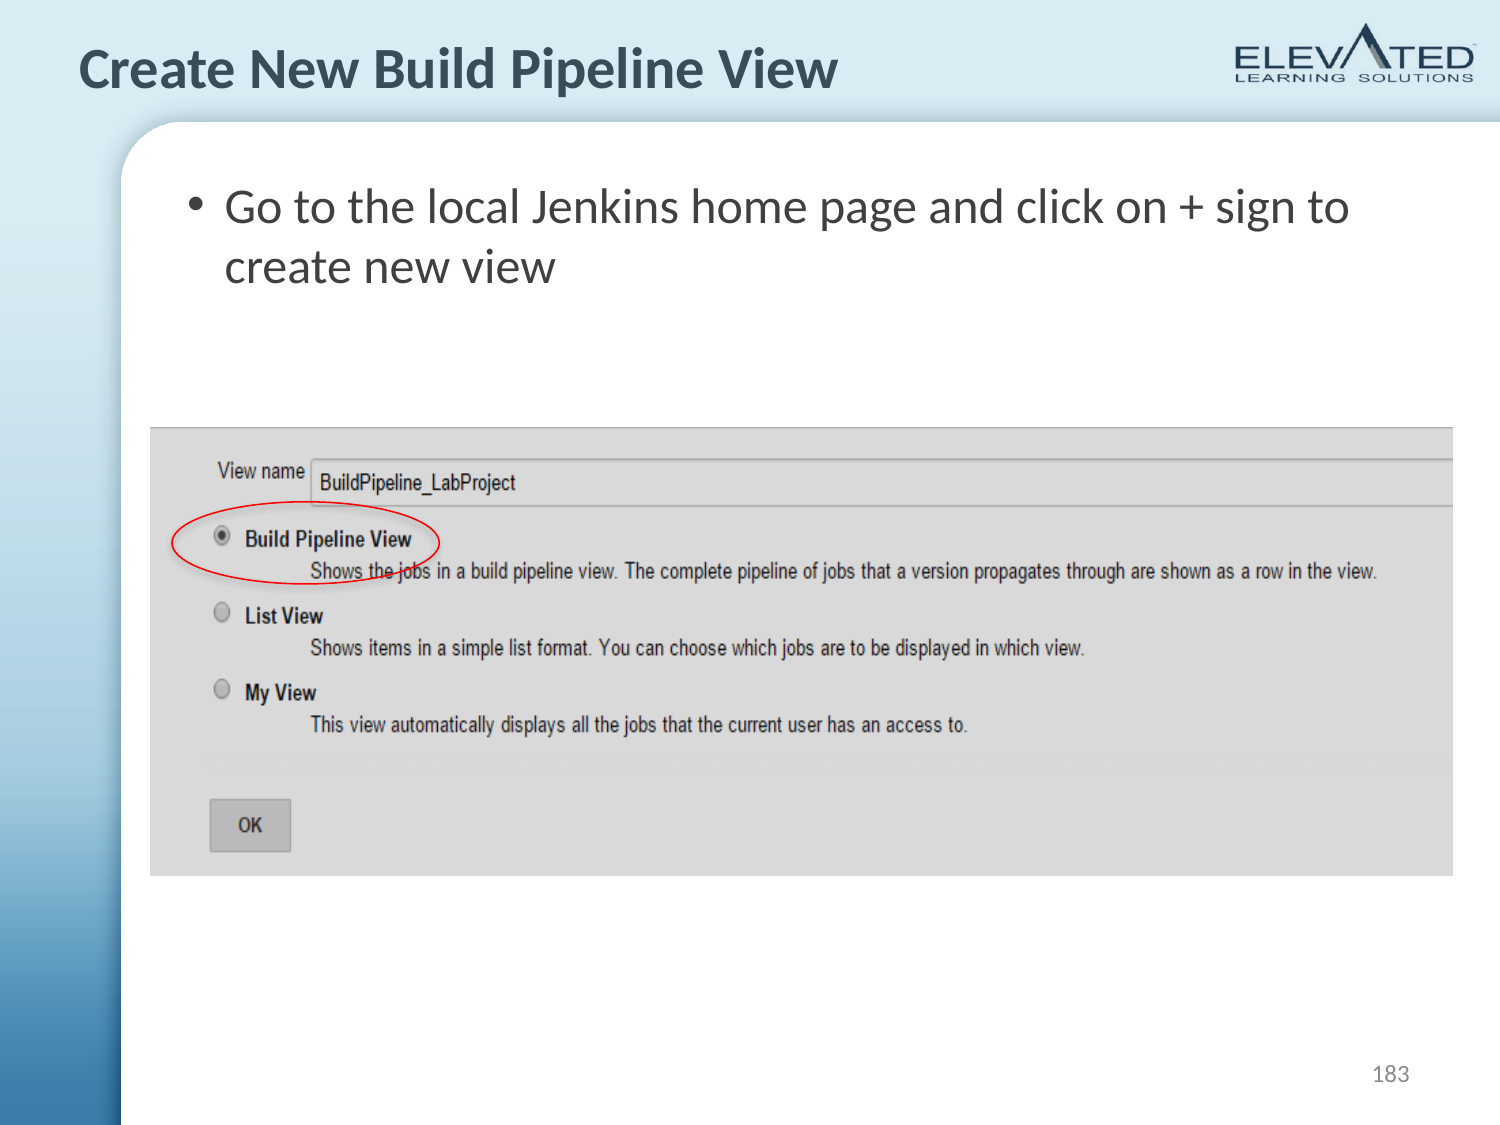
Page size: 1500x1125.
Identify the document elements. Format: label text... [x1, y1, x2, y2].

title Create New Build Pipeline View [64, 12, 1146, 118]
slide_number 183 [1074, 1042, 1425, 1103]
list Go to the local Jenkins home page and click on + sign to create new view [172, 165, 1425, 343]
picture [0, 0, 1500, 1125]
